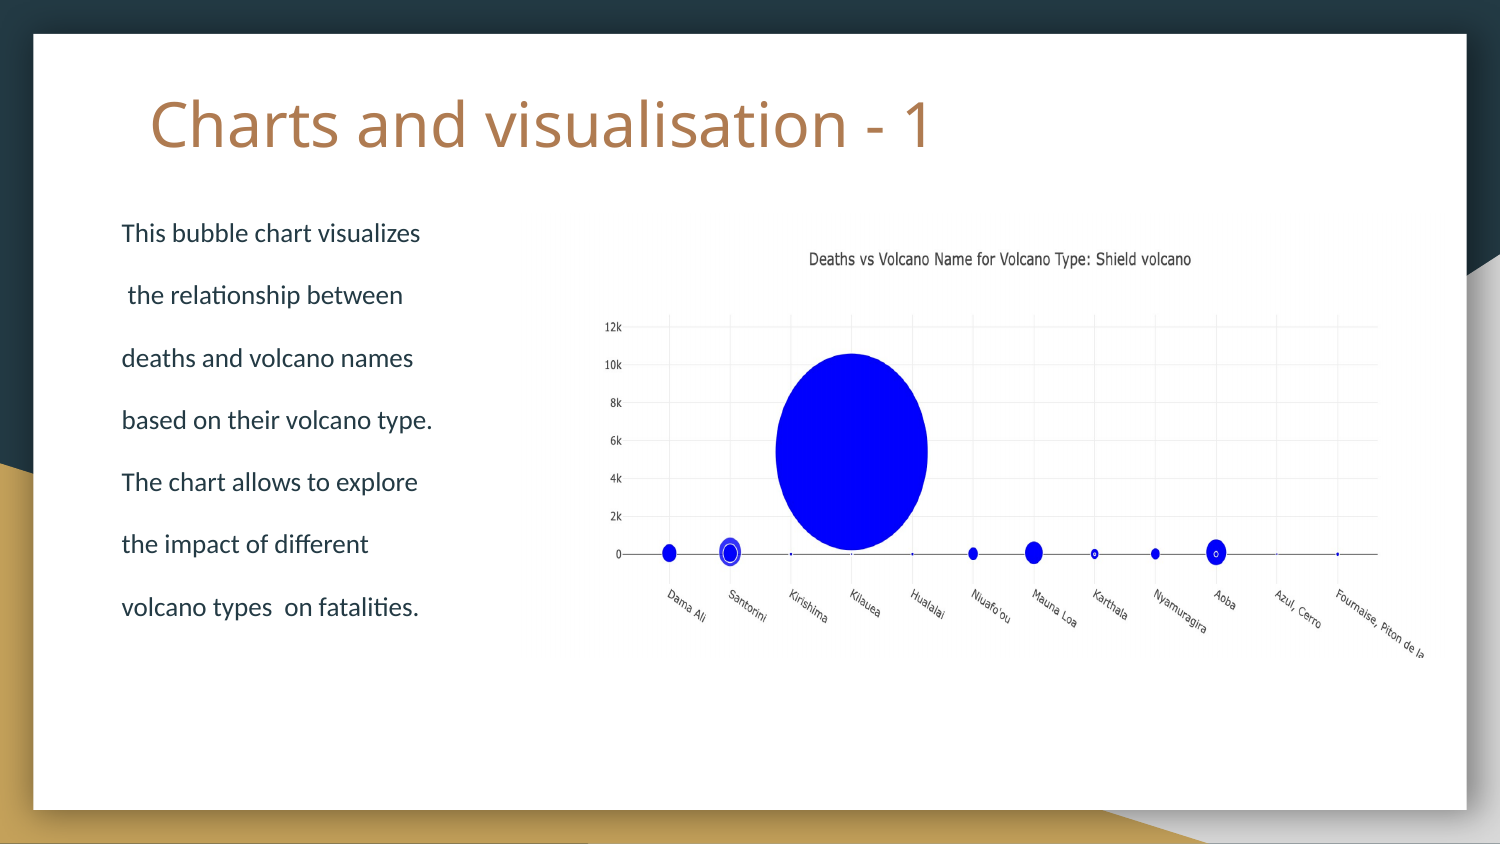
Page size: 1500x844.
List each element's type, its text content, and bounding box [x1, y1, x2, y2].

list This bubble chart visualizes the relationship between deaths and volcano names based on their volcano type. The chart allows to explore the impact of different volcano types on fatalities. [106, 195, 1429, 715]
picture [516, 213, 1445, 658]
title Charts and visualisation - 1 [134, 69, 1366, 195]
